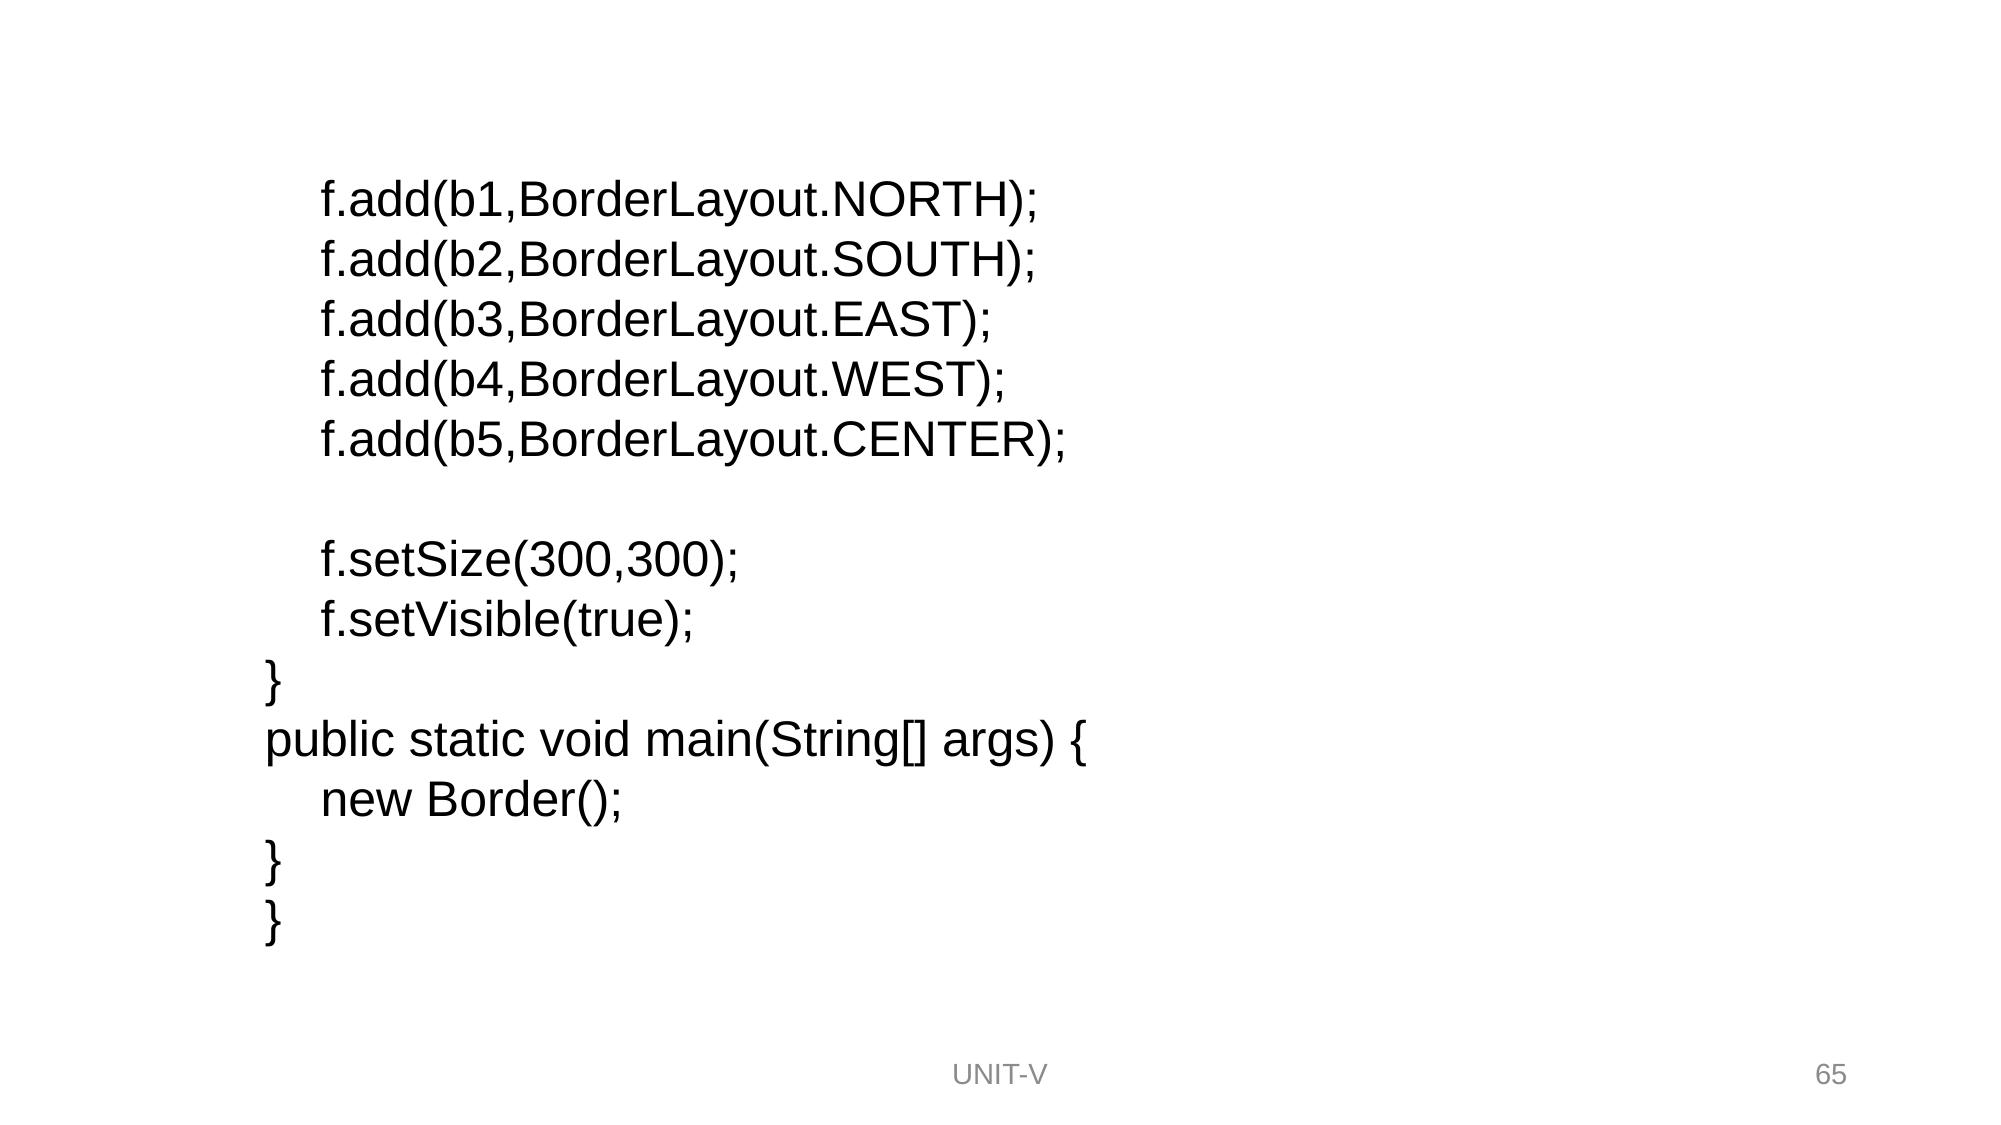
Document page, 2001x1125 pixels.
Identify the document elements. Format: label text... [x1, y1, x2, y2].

text_box f.add(b1,BorderLayout.NORTH); f.add(b2,BorderLayout.SOUTH); f.add(b3,BorderLayout.EAST); f.add(b4,BorderLayout.WEST); f.add(b5,BorderLayout.CENTER); f.setSize(300,300); f.setVisible(true); } public static void main(String[] args) { new Border(); } } [249, 0, 1650, 955]
slide_number 65 [1412, 1042, 1863, 1103]
footer UNIT-V [662, 1042, 1338, 1103]
